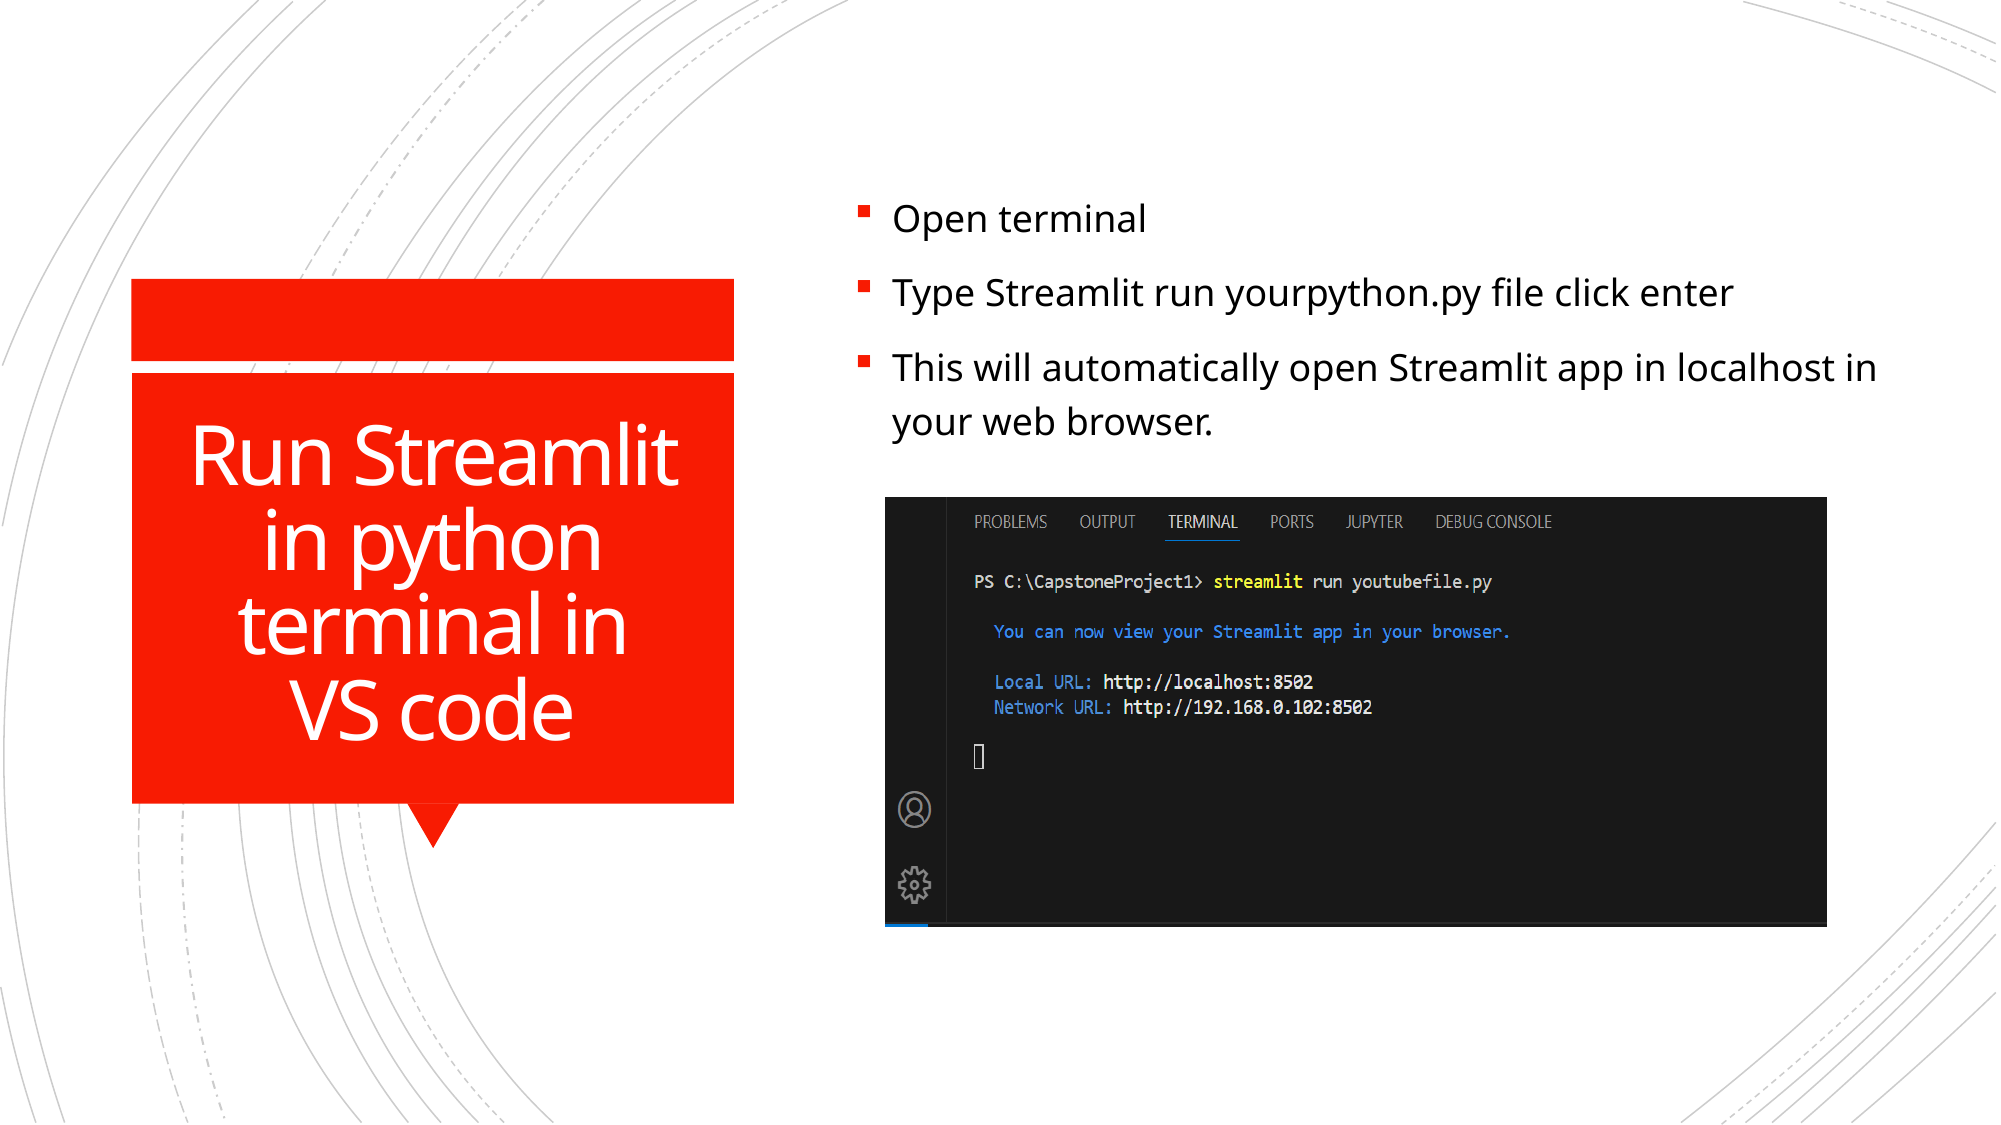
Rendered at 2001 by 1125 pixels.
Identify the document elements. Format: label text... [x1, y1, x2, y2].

title Run Streamlit in python terminal in VS code [145, 385, 720, 789]
picture [885, 497, 1828, 928]
list Open terminal Type Streamlit run yourpython.py file click enter This will automatically open Streamlit app in localhost in your web browser. [839, 131, 1939, 1096]
